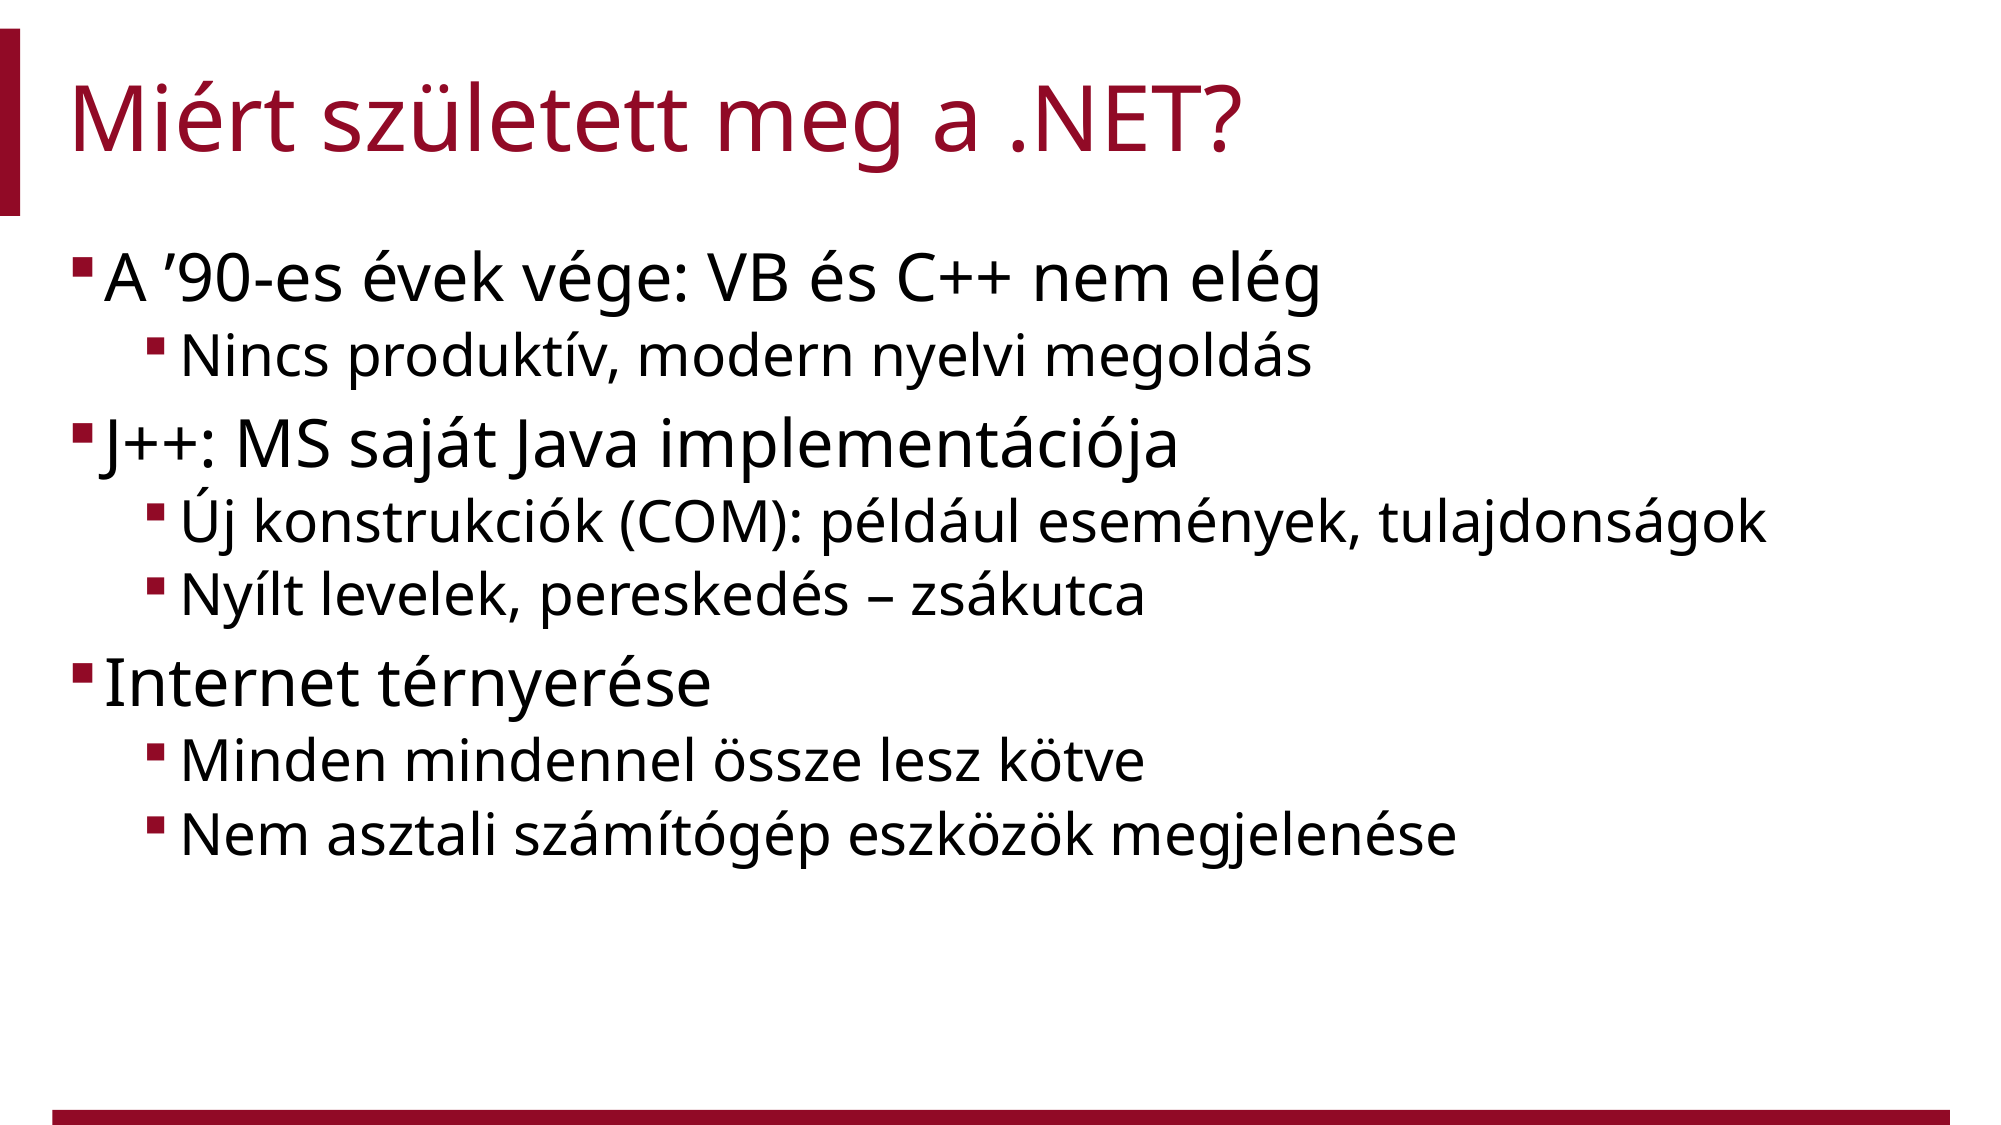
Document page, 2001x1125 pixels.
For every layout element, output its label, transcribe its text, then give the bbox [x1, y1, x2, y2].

title Miért született meg a .NET? [52, 28, 1950, 216]
list A ’90-es évek vége: VB és C++ nem elég Nincs produktív, modern nyelvi megoldás J++: MS saját Java implementációja Új konstrukciók (COM): például események, tulajdonságok Nyílt levelek, pereskedés – zsákutca Internet térnyerése Minden mindennel össze lesz kötve Nem asztali számítógép eszközök megjelenése [52, 236, 1950, 1079]
